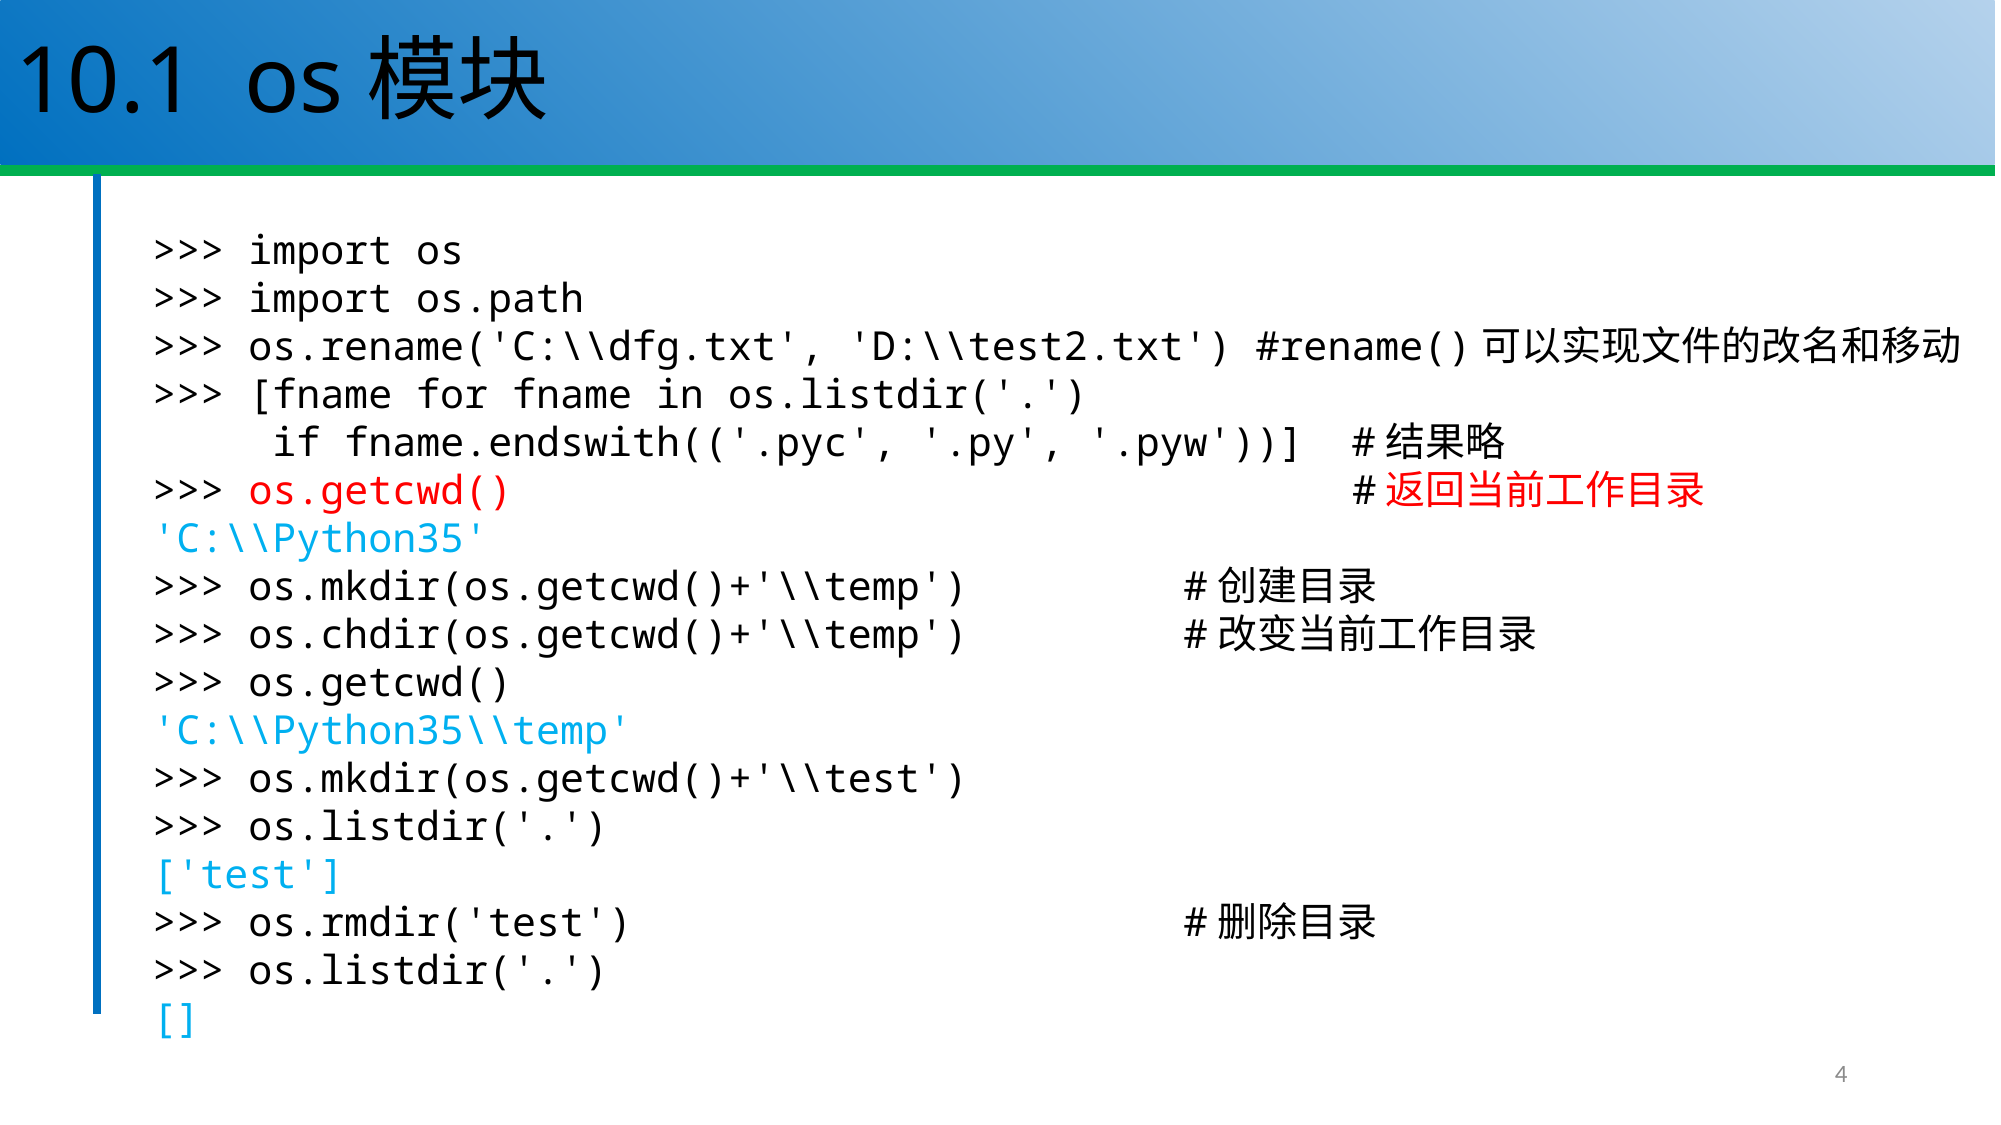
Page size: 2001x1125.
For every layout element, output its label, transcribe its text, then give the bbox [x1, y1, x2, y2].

slide_number 4 [1412, 1042, 1863, 1103]
list >>> import os >>> import os.path >>> os.rename('C:\\dfg.txt', 'D:\\test2.txt') #rename()可以实现文件的改名和移动 >>> [fname for fname in os.listdir('.') if fname.endswith(('.pyc', '.py', '.pyw'))] #结果略 >>> os.getcwd() #返回当前工作目录 'C:\\Python35' >>> os.mkdir(os.getcwd()+'\\temp') #创建目录 >>> os.chdir(os.getcwd()+'\\temp') #改变当前工作目录 >>> os.getcwd() 'C:\\Python35\\temp' >>> os.mkdir(os.getcwd()+'\\test') >>> os.listdir('.') ['test'] >>> os.rmdir('test') #删除目录 >>> os.listdir('.') [] [137, 216, 1982, 1060]
title 10.1 os模块 [0, 0, 1995, 165]
